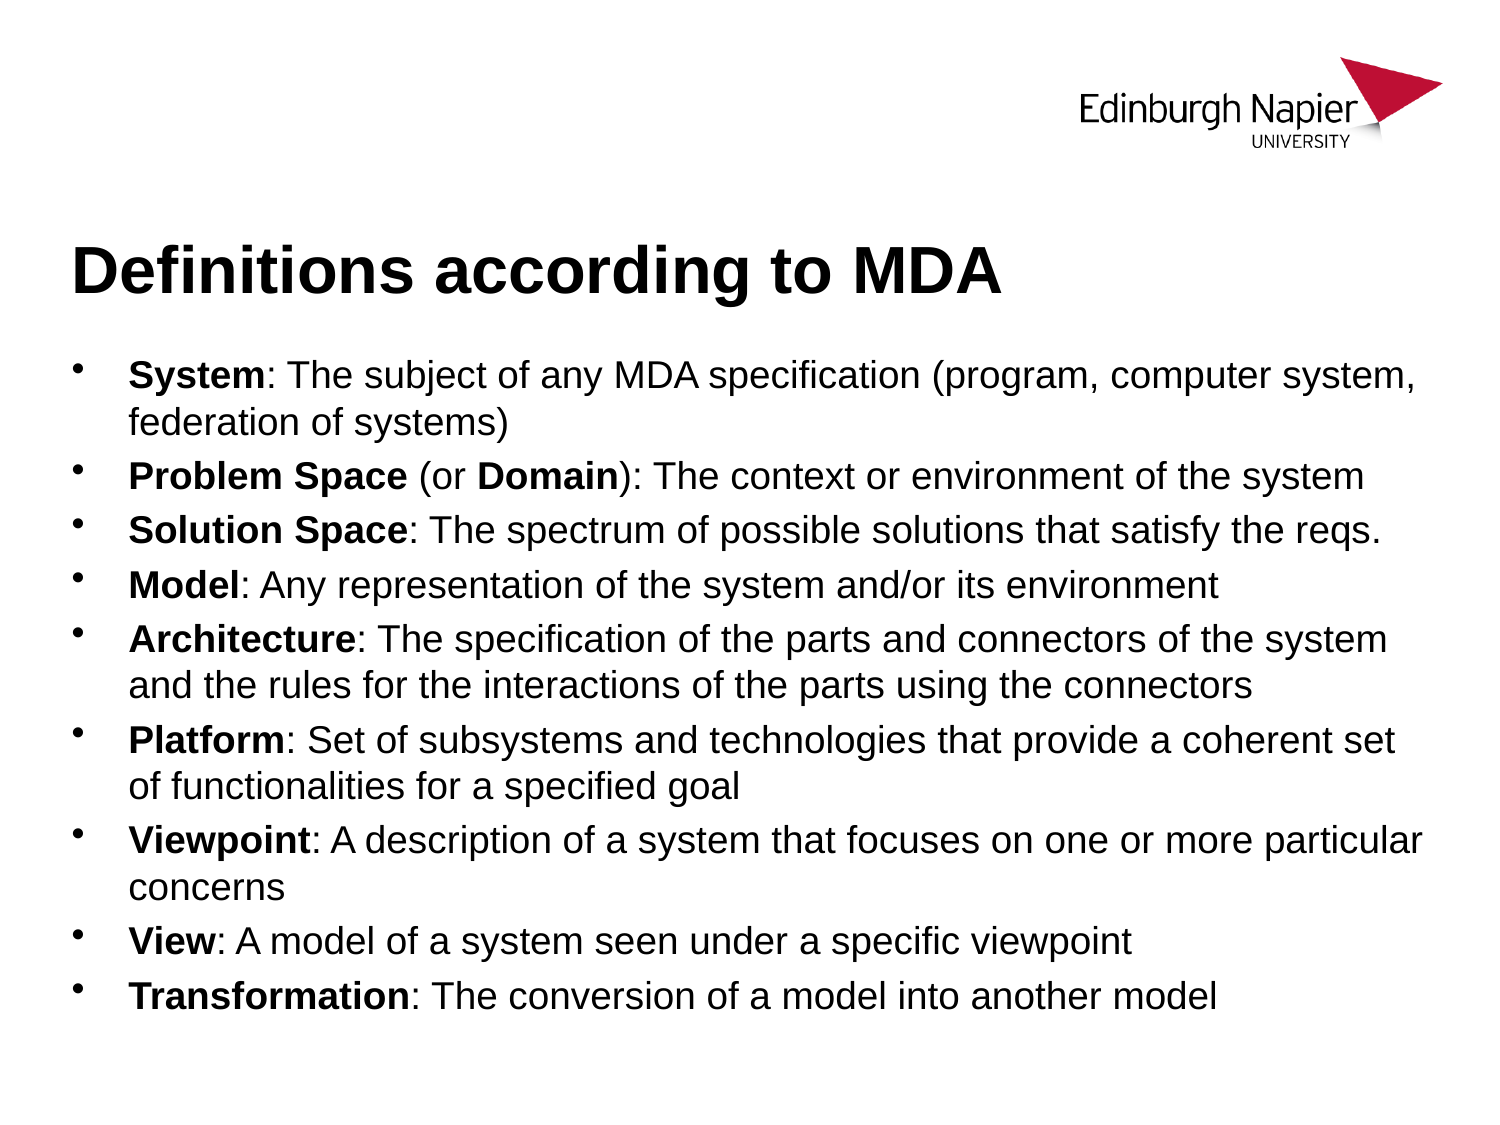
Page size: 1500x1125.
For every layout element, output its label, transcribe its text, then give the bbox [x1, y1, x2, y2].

title Definitions according to MDA [56, 209, 1443, 324]
picture [1081, 57, 1443, 148]
list System: The subject of any MDA specification (program, computer system, federation of systems) Problem Space (or Domain): The context or environment of the system Solution Space: The spectrum of possible solutions that satisfy the reqs. Model: Any representation of the system and/or its environment Architecture: The specification of the parts and connectors of the system and the rules for the interactions of the parts using the connectors Platform: Set of subsystems and technologies that provide a coherent set of functionalities for a specified goal Viewpoint: A description of a system that focuses on one or more particular concerns View: A model of a system seen under a specific viewpoint Transformation: The conversion of a model into another model [56, 342, 1443, 1037]
